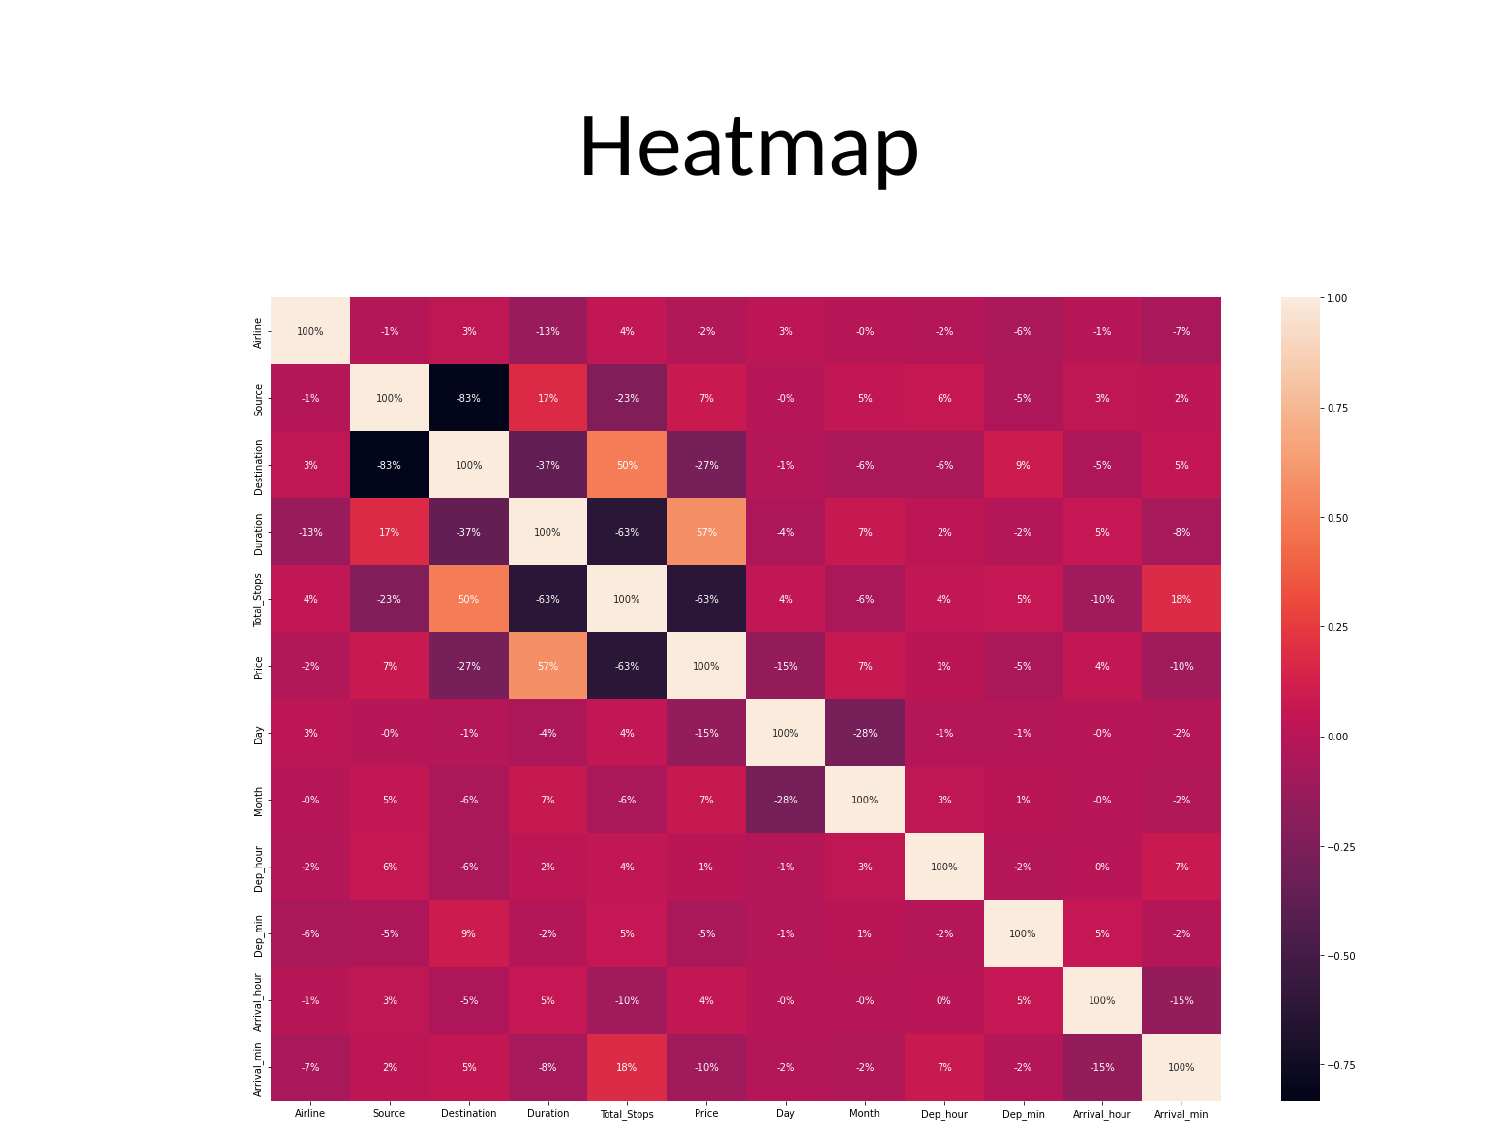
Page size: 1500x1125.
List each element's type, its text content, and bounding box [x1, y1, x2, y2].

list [246, 287, 1363, 1125]
title Heatmap [75, 45, 1425, 233]
